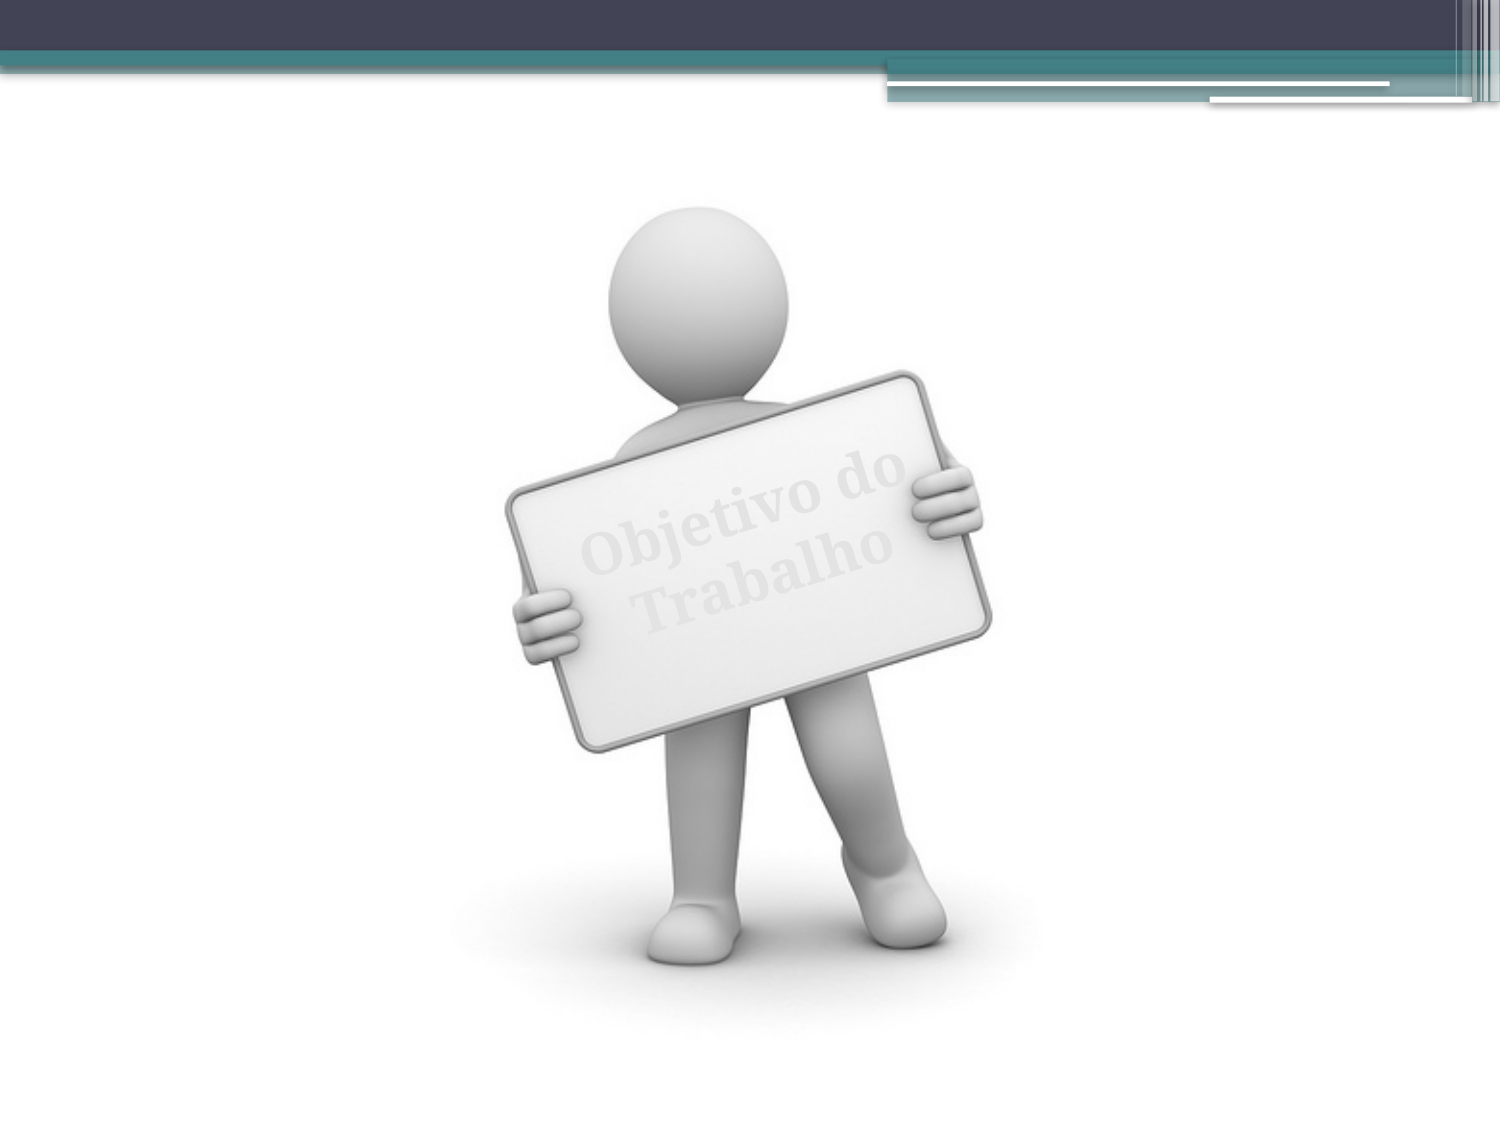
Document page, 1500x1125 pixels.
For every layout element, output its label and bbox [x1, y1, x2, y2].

list [74, 118, 1426, 1079]
